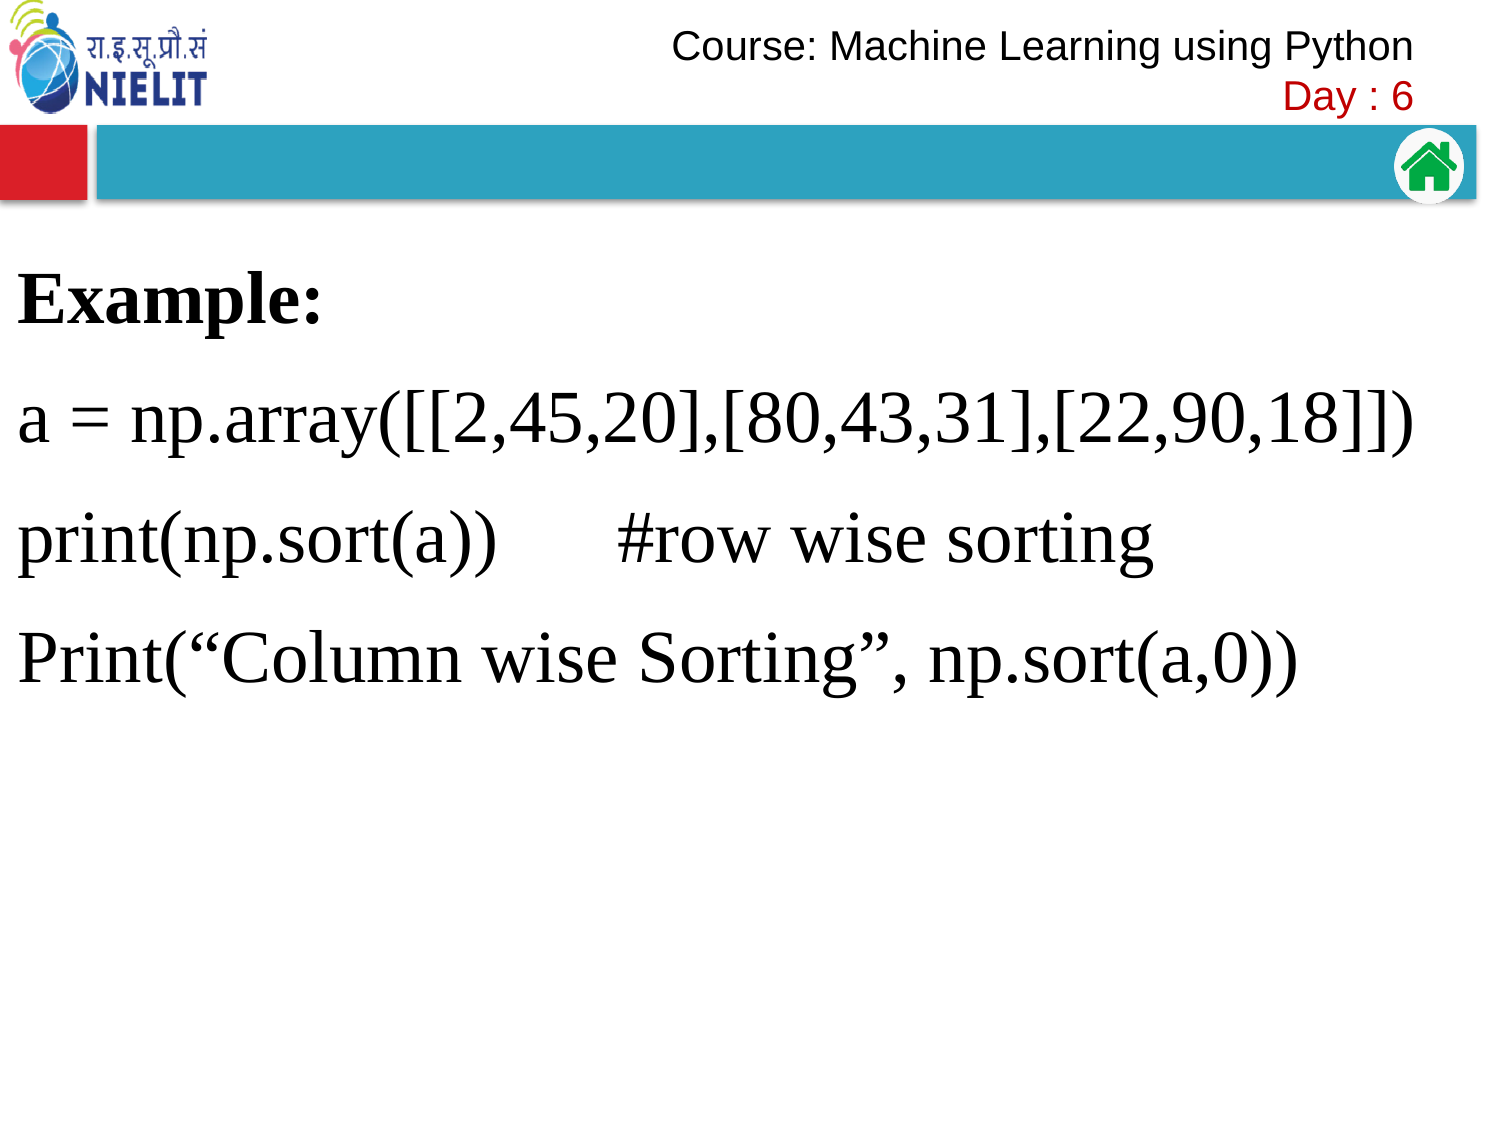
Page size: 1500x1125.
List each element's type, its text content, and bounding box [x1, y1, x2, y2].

subtitle Example: a = np.array([[2,45,20],[80,43,31],[22,90,18]]) print(np.sort(a)) #row wise sorting Print(“Column wise Sorting”, np.sort(a,0)) [0, 0, 1500, 1125]
